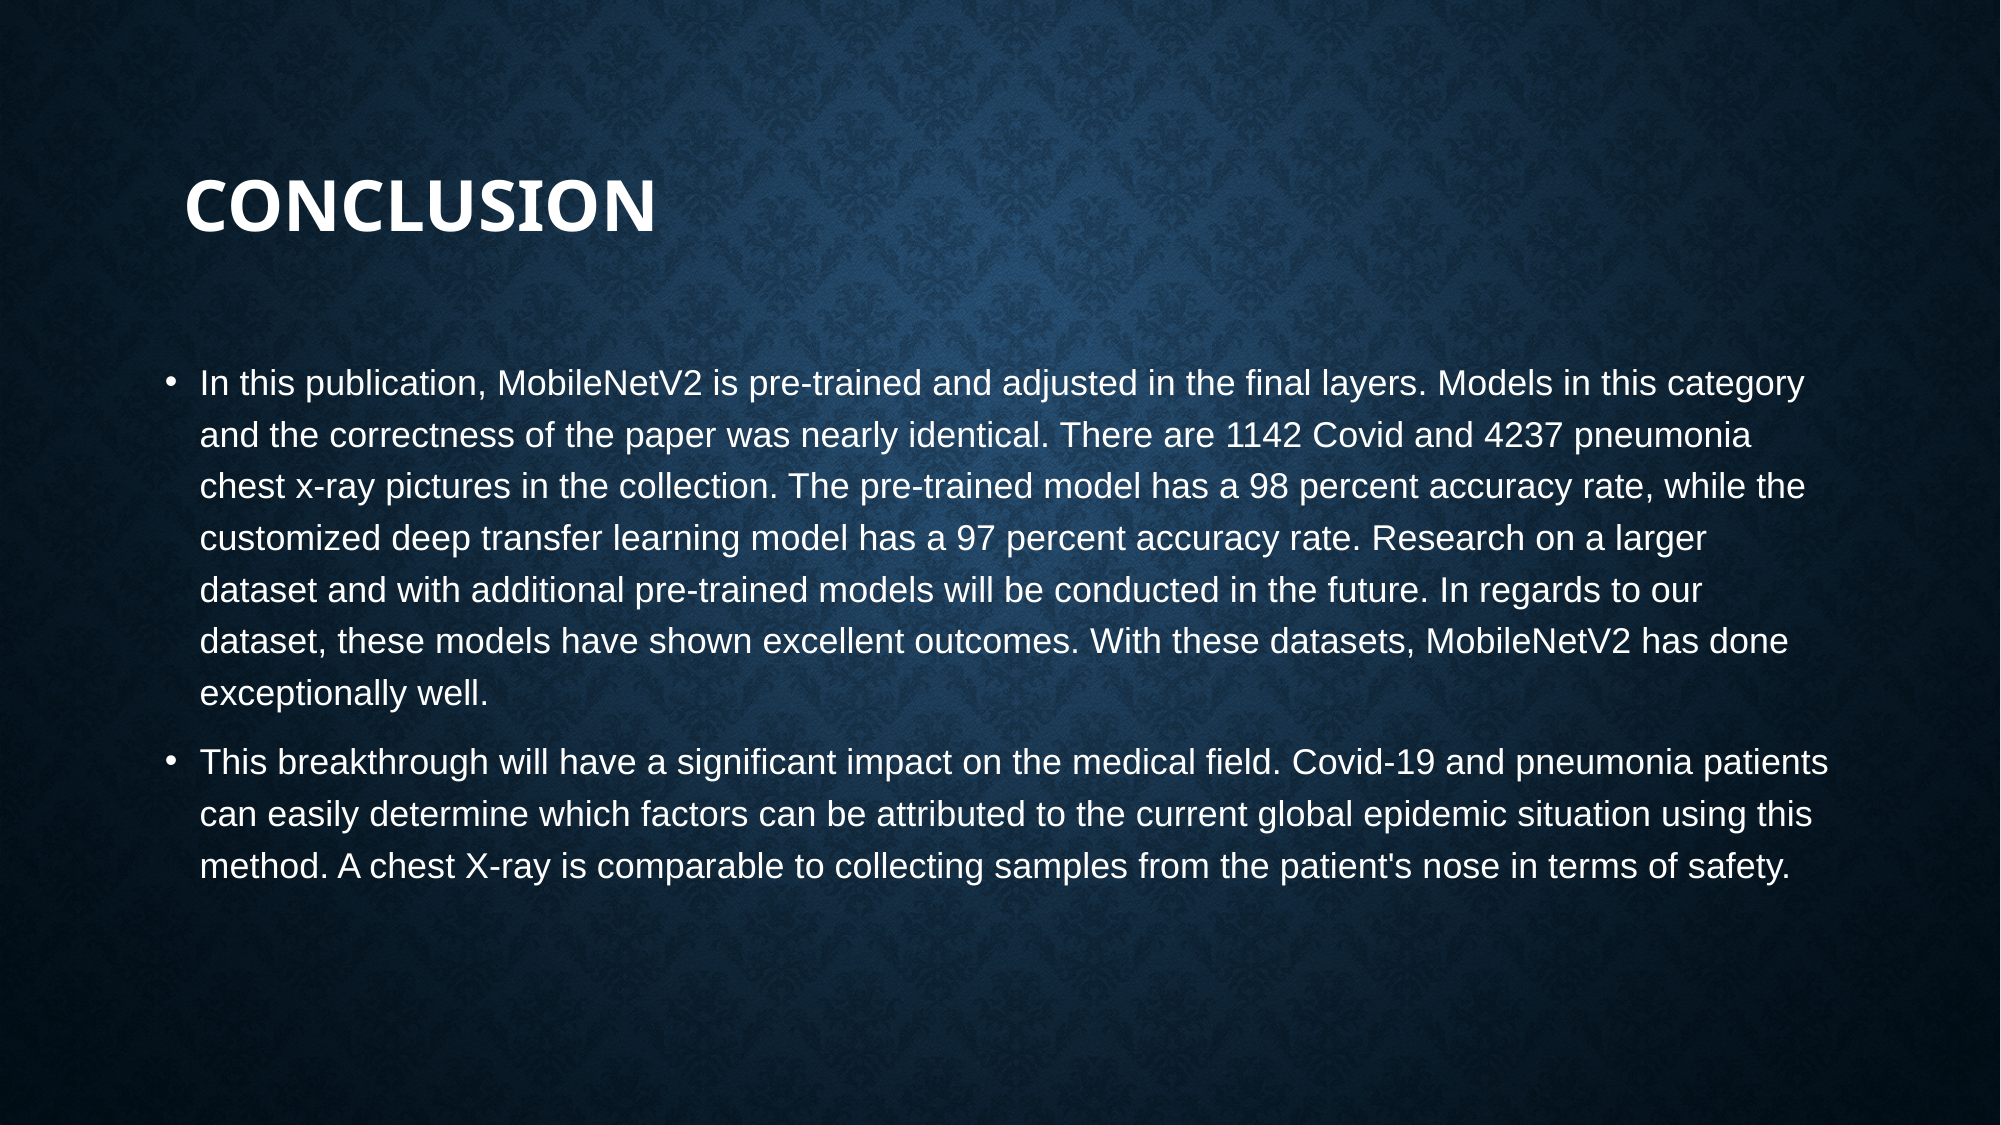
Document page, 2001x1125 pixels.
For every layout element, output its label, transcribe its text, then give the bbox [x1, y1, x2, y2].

list In this publication, MobileNetV2 is pre-trained and adjusted in the final layers. Models in this category and the correctness of the paper was nearly identical. There are 1142 Covid and 4237 pneumonia chest x-ray pictures in the collection. The pre-trained model has a 98 percent accuracy rate, while the customized deep transfer learning model has a 97 percent accuracy rate. Research on a larger dataset and with additional pre-trained models will be conducted in the future. In regards to our dataset, these models have shown excellent outcomes. With these datasets, MobileNetV2 has done exceptionally well. This breakthrough will have a significant impact on the medical field. Covid-19 and pneumonia patients can easily determine which factors can be attributed to the current global epidemic situation using this method. A chest X-ray is comparable to collecting samples from the patient's nose in terms of safety. [149, 343, 1849, 950]
title Conclusion [149, 99, 1849, 318]
